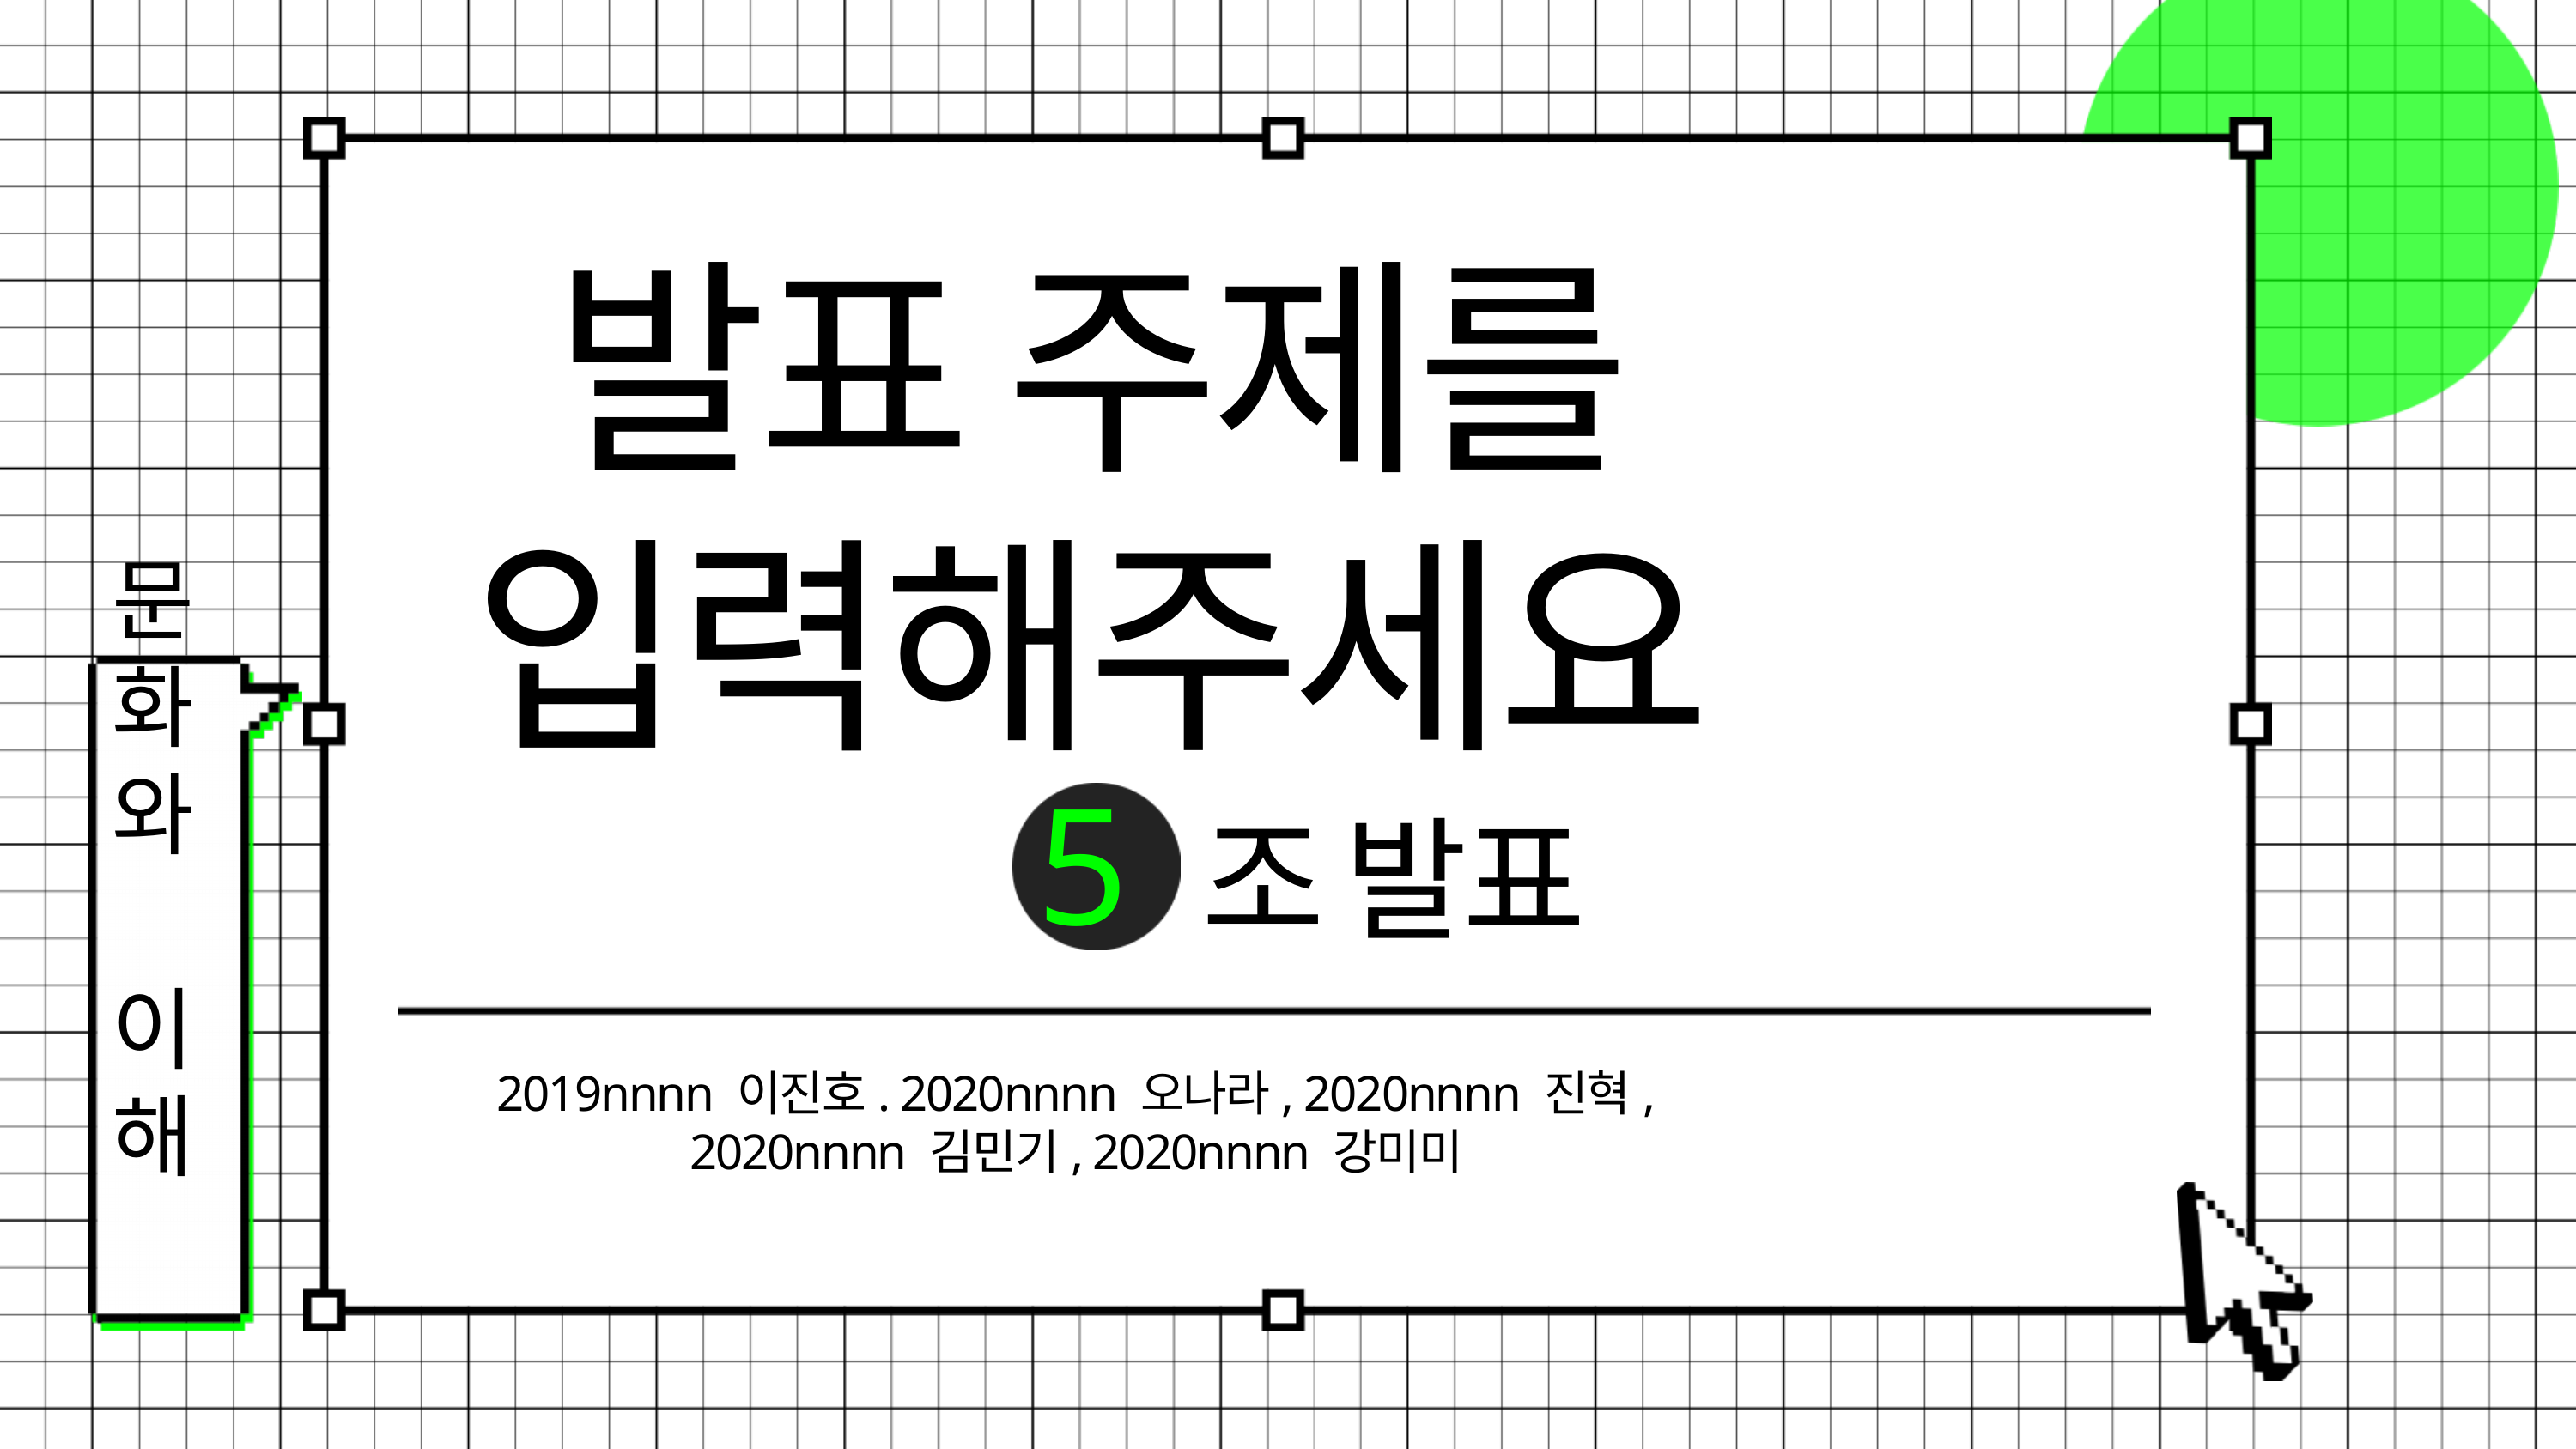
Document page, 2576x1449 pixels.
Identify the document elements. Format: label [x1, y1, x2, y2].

text_box [303, 117, 2273, 1332]
text_box [0, 0, 2576, 1449]
text_box [2177, 1182, 2313, 1381]
text_box [398, 997, 2151, 1026]
text_box [2078, 0, 2559, 427]
text_box [1012, 757, 1570, 952]
text_box [0, 885, 533, 1100]
